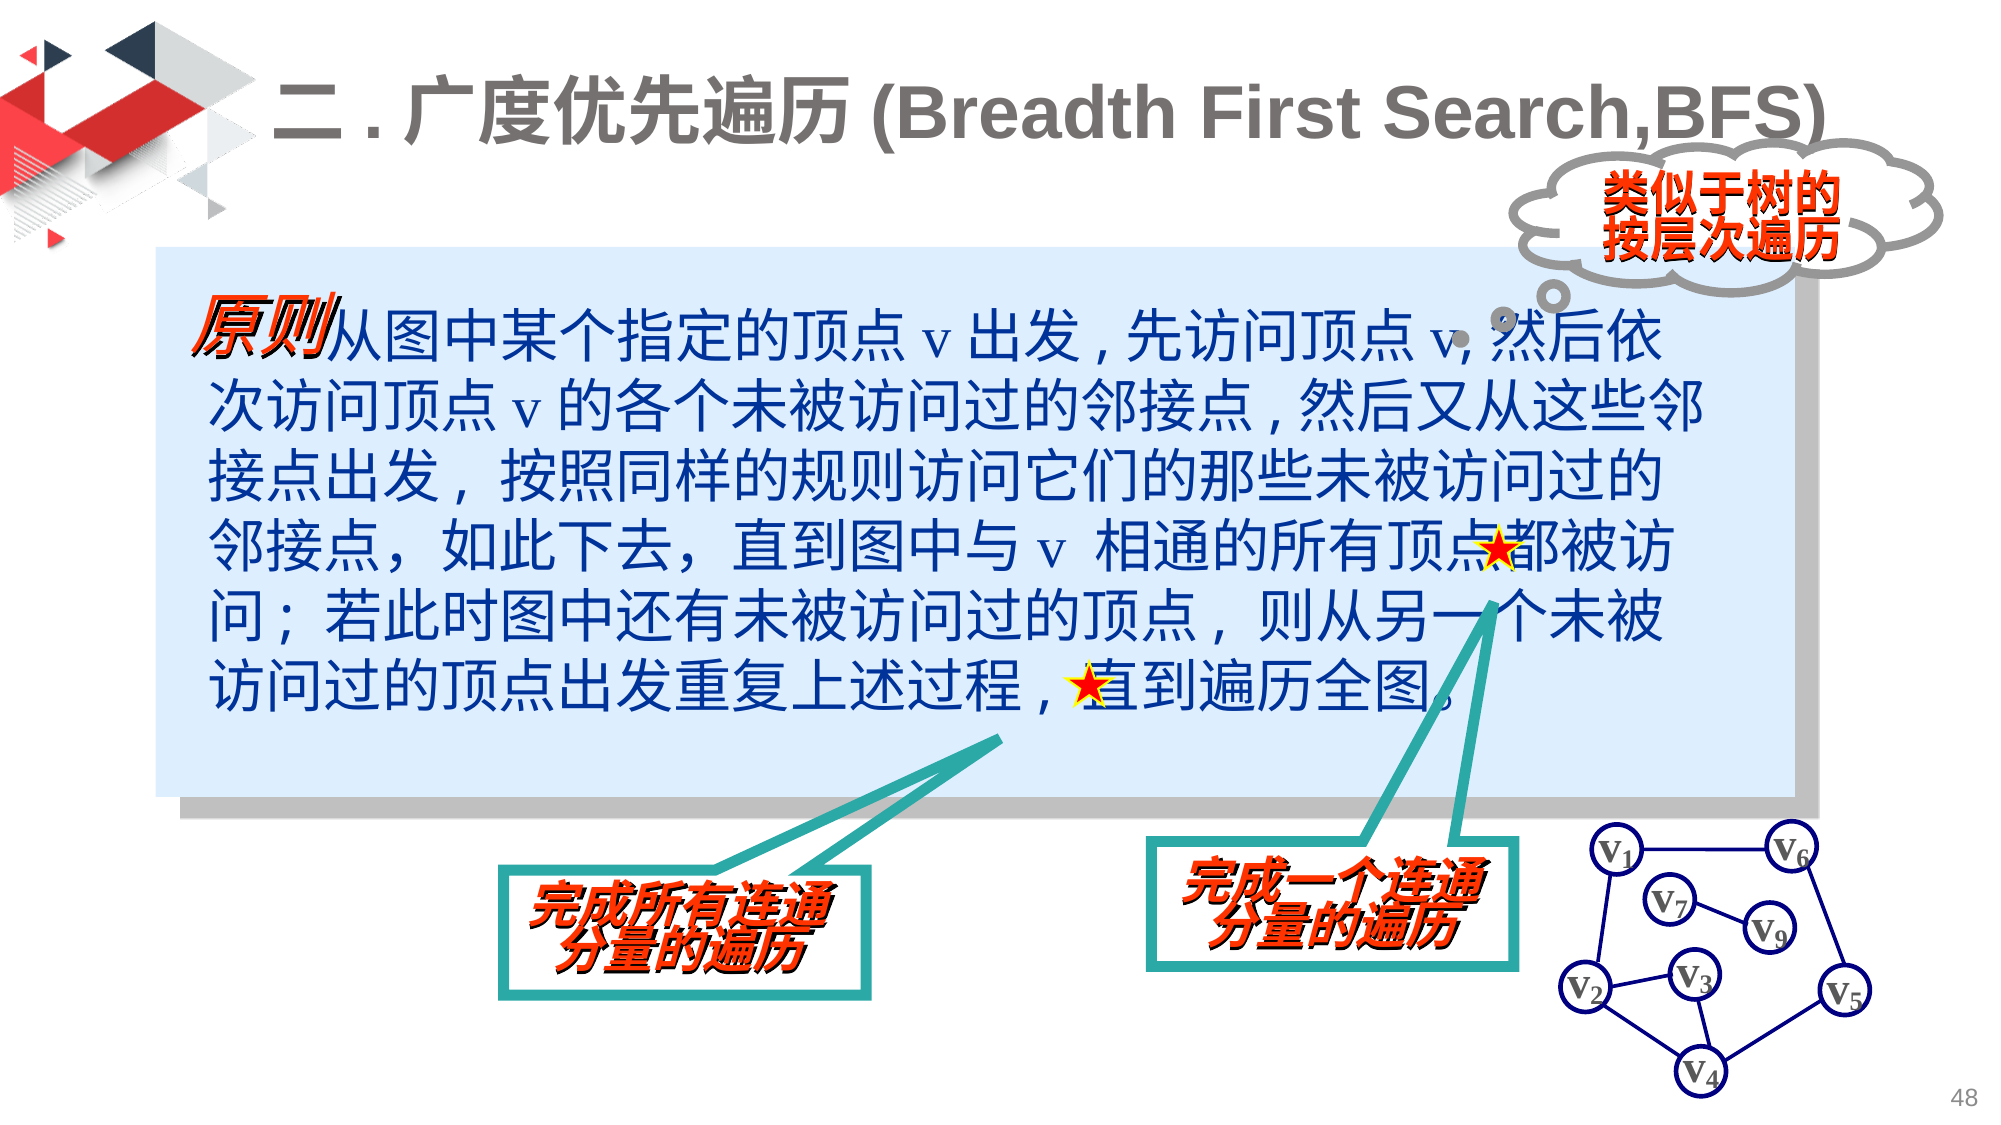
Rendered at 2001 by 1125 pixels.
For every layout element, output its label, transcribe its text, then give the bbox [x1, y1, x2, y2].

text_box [1138, 525, 1523, 967]
slide_number 48 [1923, 1067, 1994, 1125]
title 二.广度优先遍历(Breadth First Search,BFS) [255, 50, 1943, 178]
picture [0, 21, 256, 255]
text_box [485, 661, 1113, 995]
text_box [155, 246, 1795, 797]
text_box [1513, 142, 1939, 293]
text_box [1550, 807, 1880, 1100]
